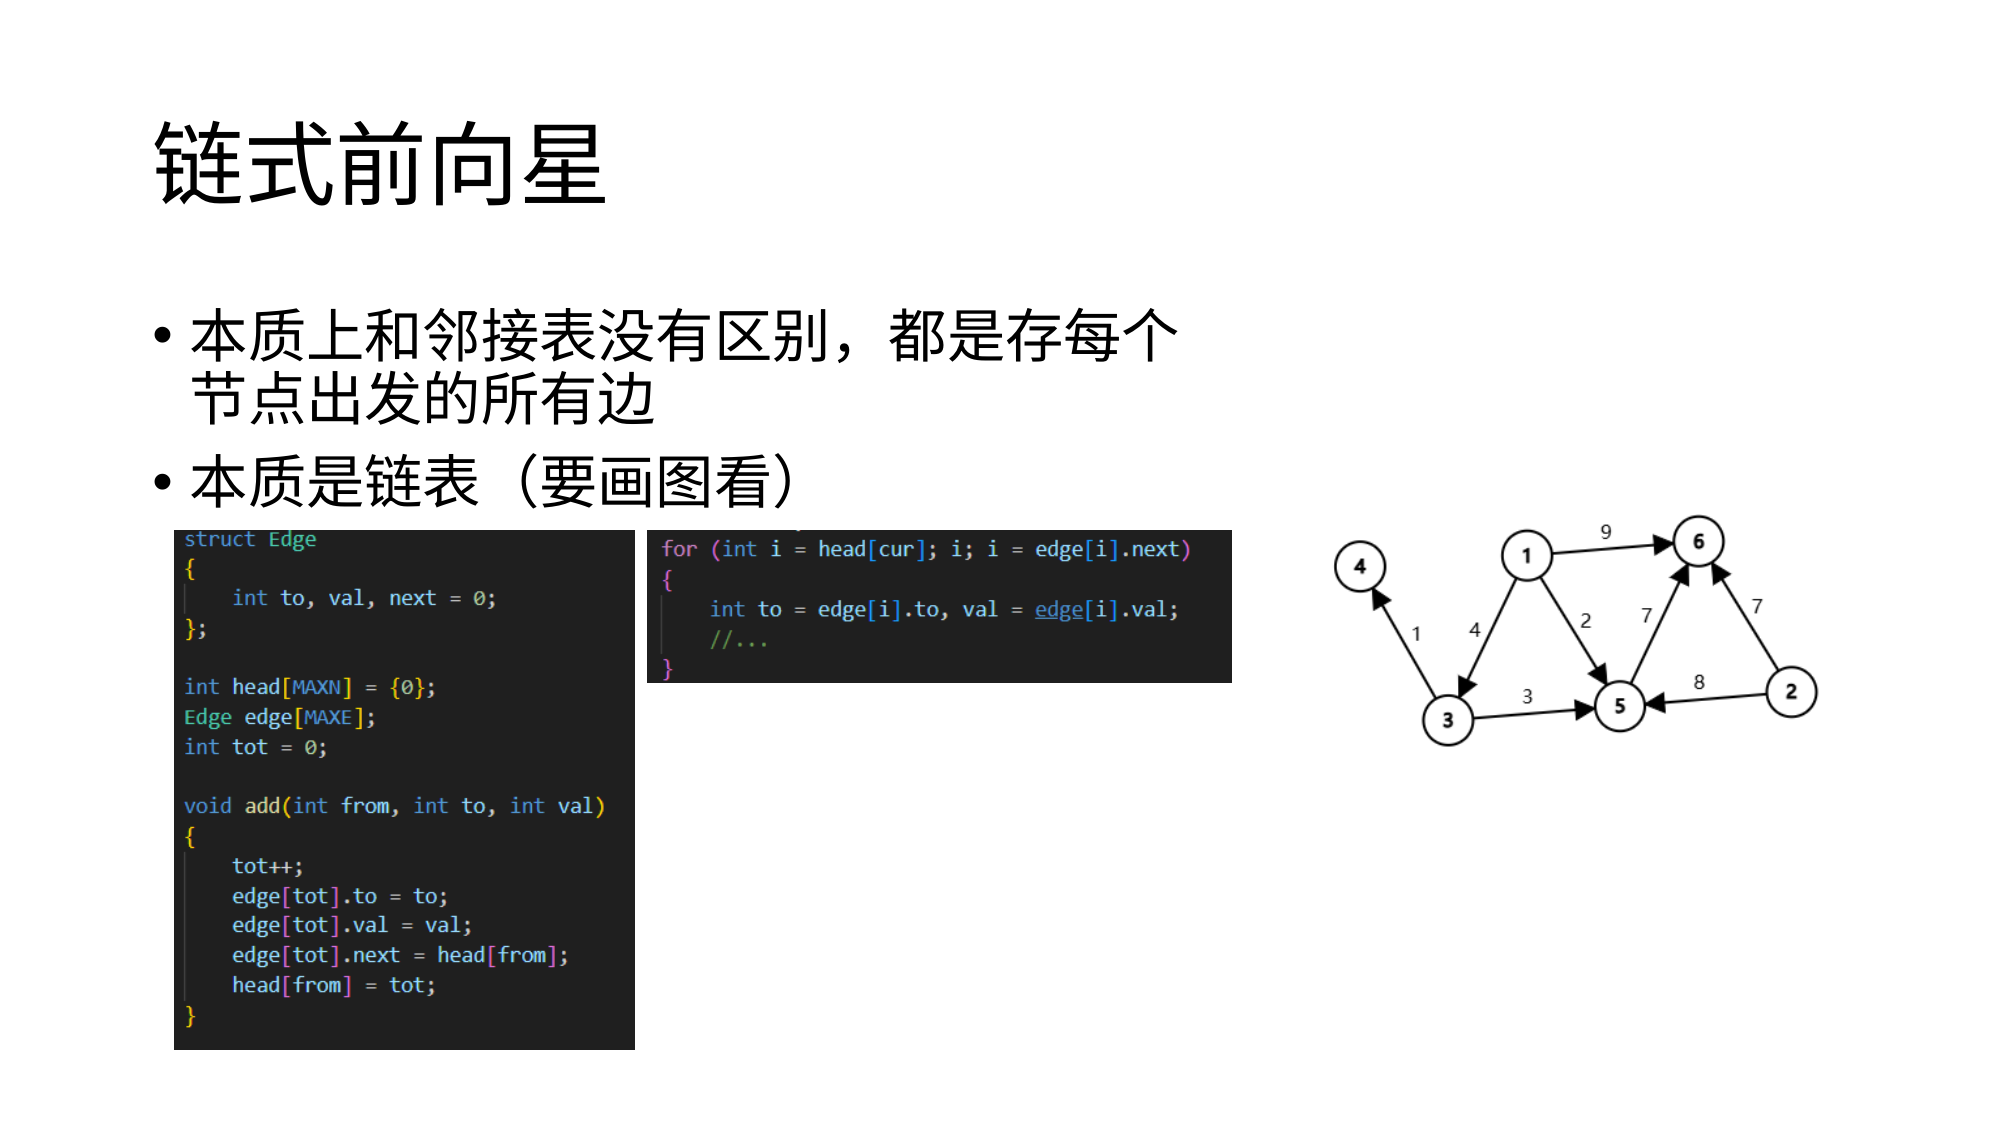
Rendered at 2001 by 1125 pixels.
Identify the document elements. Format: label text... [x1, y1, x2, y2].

picture [647, 530, 1232, 684]
list 本质上和邻接表没有区别，都是存每个节点出发的所有边 本质是链表（要画图看） [137, 299, 1244, 1014]
picture [174, 530, 635, 1050]
picture [1243, 299, 1906, 962]
title 链式前向星 [137, 59, 1863, 278]
